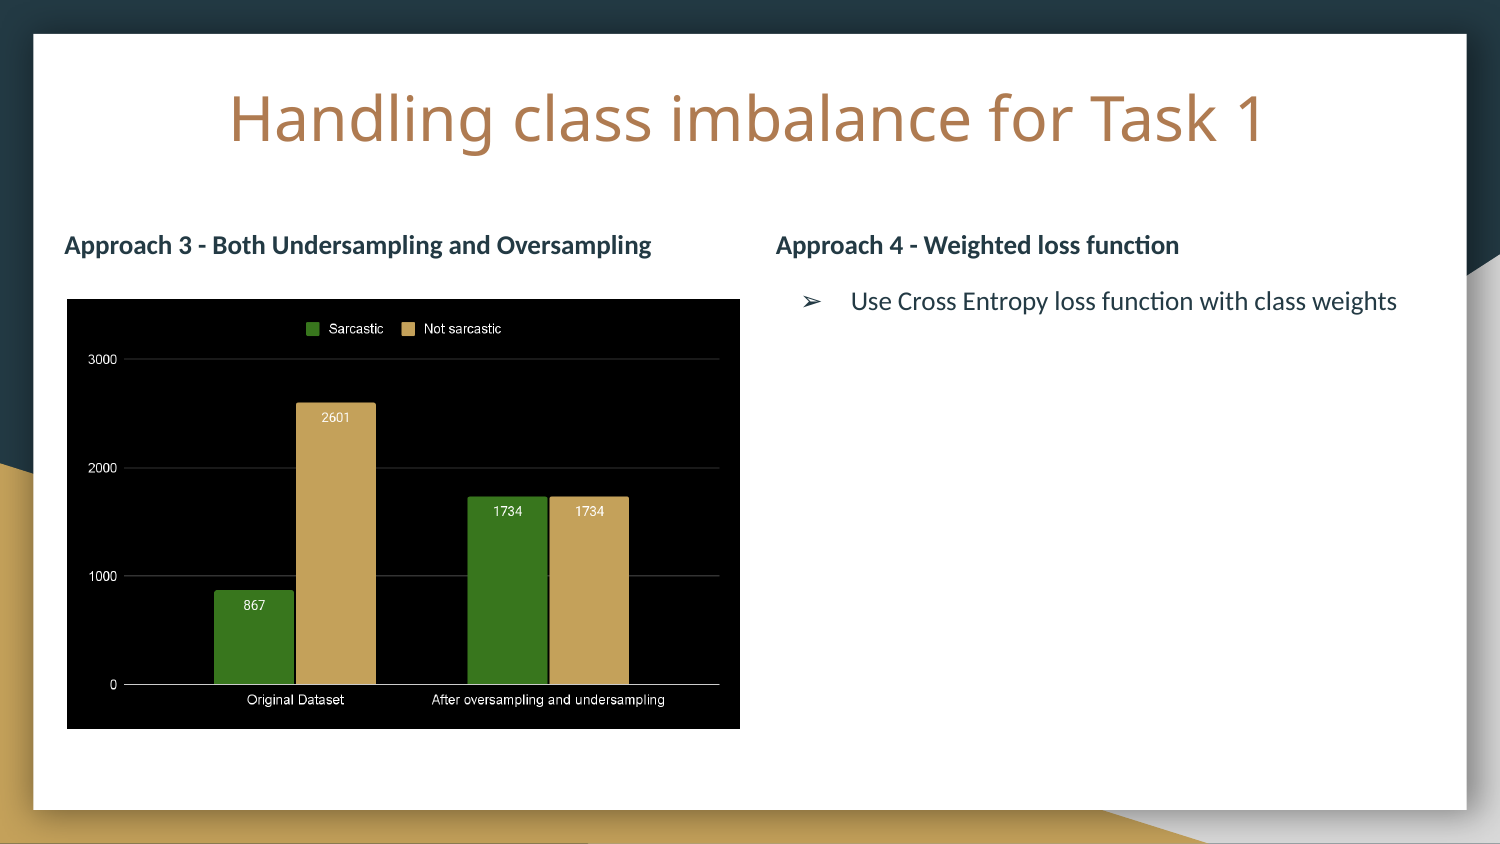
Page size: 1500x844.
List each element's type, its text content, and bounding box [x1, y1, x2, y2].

title Handling class imbalance for Task 1 [134, 59, 1366, 185]
picture [67, 299, 740, 729]
list Approach 4 - Weighted loss function Use Cross Entropy loss function with class weights [760, 215, 1419, 729]
list Approach 3 - Both Undersampling and Oversampling [49, 215, 740, 729]
